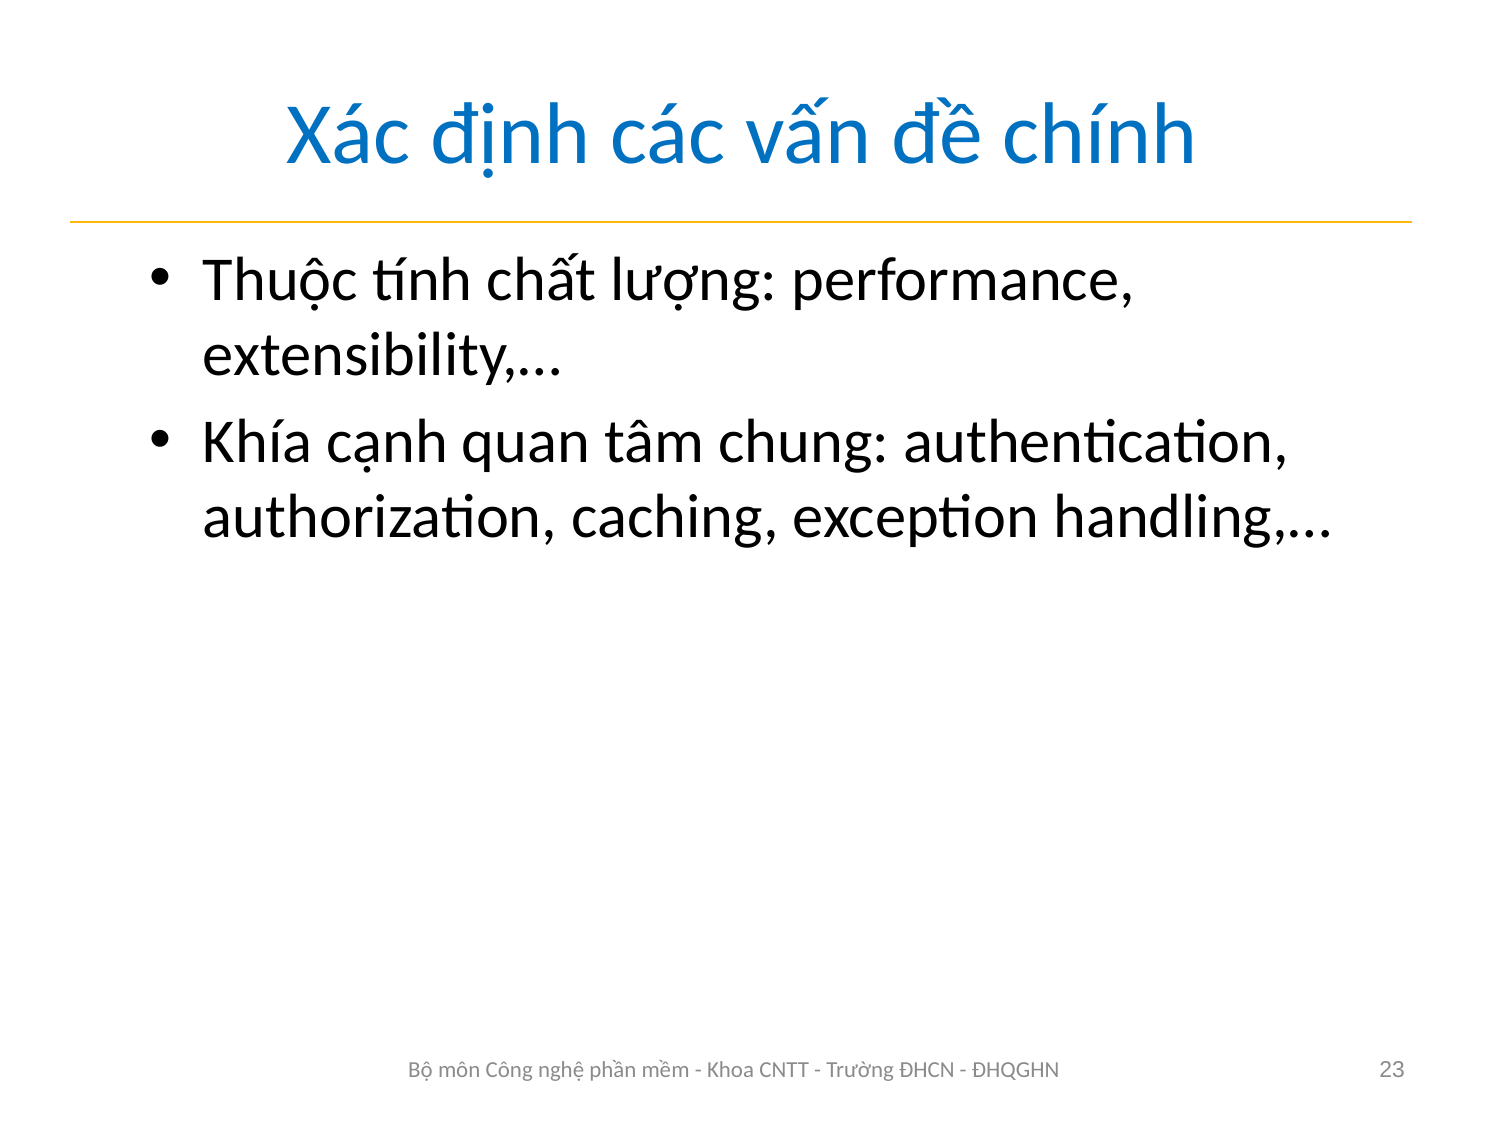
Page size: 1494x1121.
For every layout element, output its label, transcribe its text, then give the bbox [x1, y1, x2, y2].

footer Bộ môn Công nghệ phần mềm - Khoa CNTT - Trường ĐHCN - ĐHQGHN [371, 1038, 1070, 1099]
title Xác định các vấn đề chính [69, 34, 1415, 223]
slide_number 23 [1070, 1038, 1419, 1099]
list Thuộc tính chất lượng: performance, extensibility,… Khía cạnh quan tâm chung: authentication, authorization, caching, exception handling,… [134, 230, 1387, 991]
